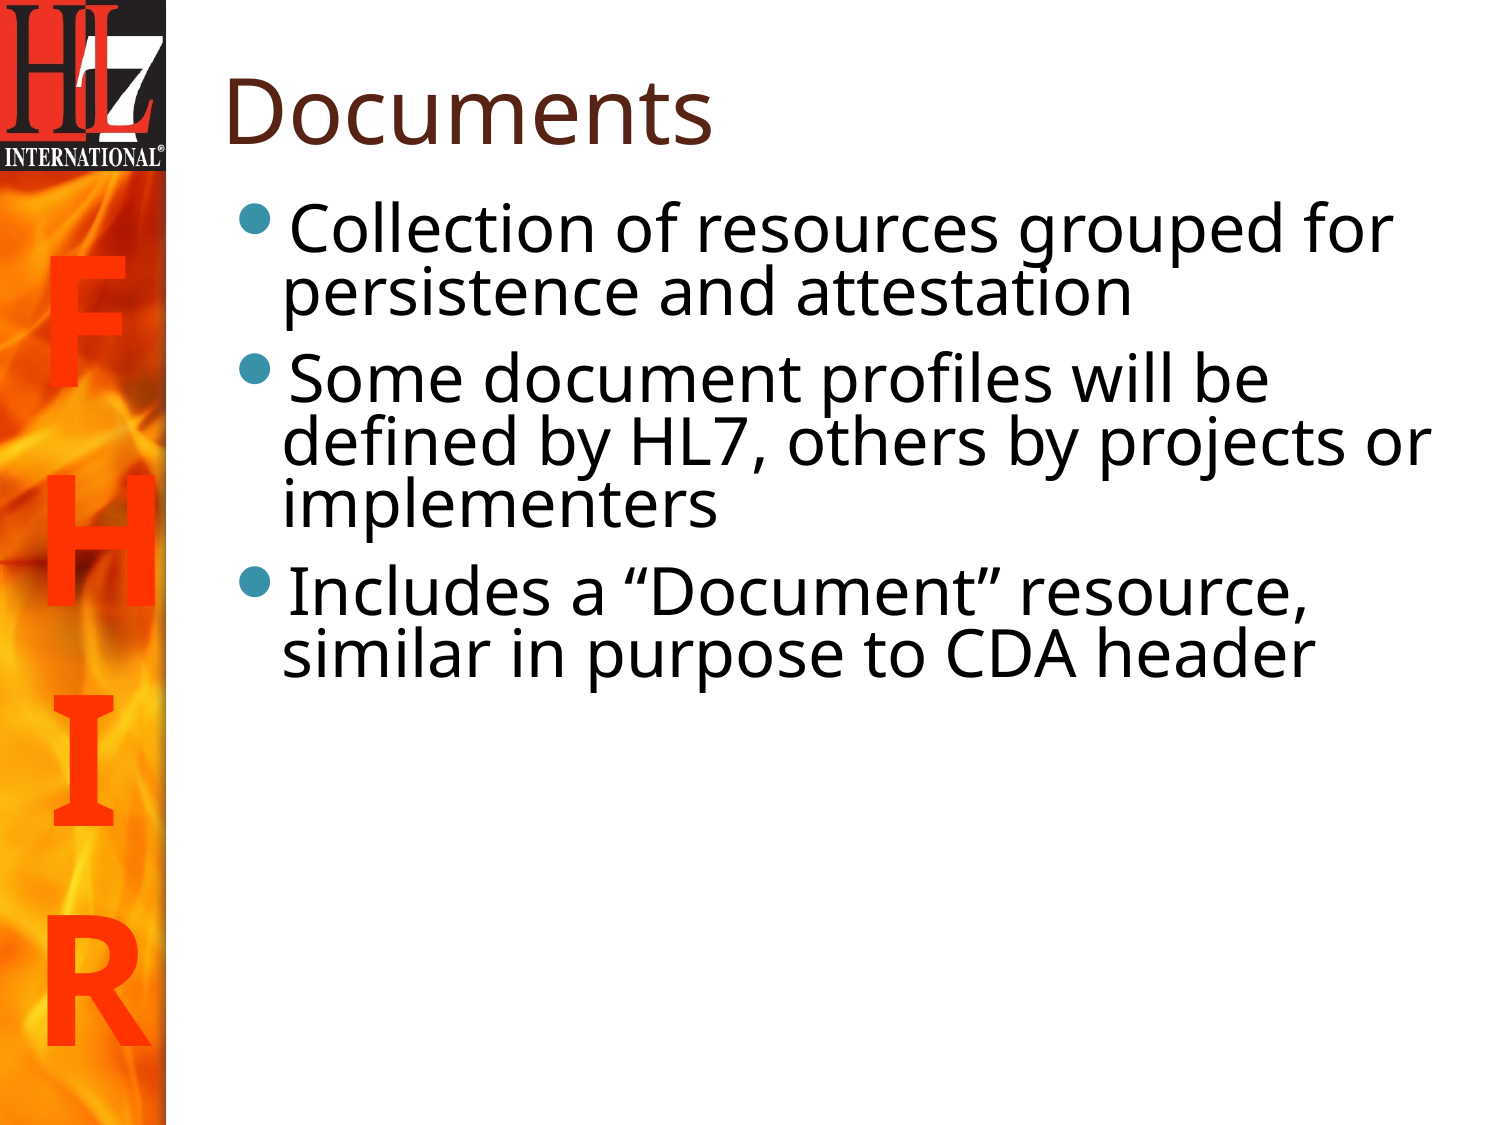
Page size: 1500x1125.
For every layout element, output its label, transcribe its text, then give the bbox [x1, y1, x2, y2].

picture [0, 0, 166, 1125]
list Collection of resources grouped for persistence and attestation Some document profiles will be defined by HL7, others by projects or implementers Includes a “Document” resource, similar in purpose to CDA header [206, 196, 1466, 1059]
title Documents [206, 30, 1466, 185]
